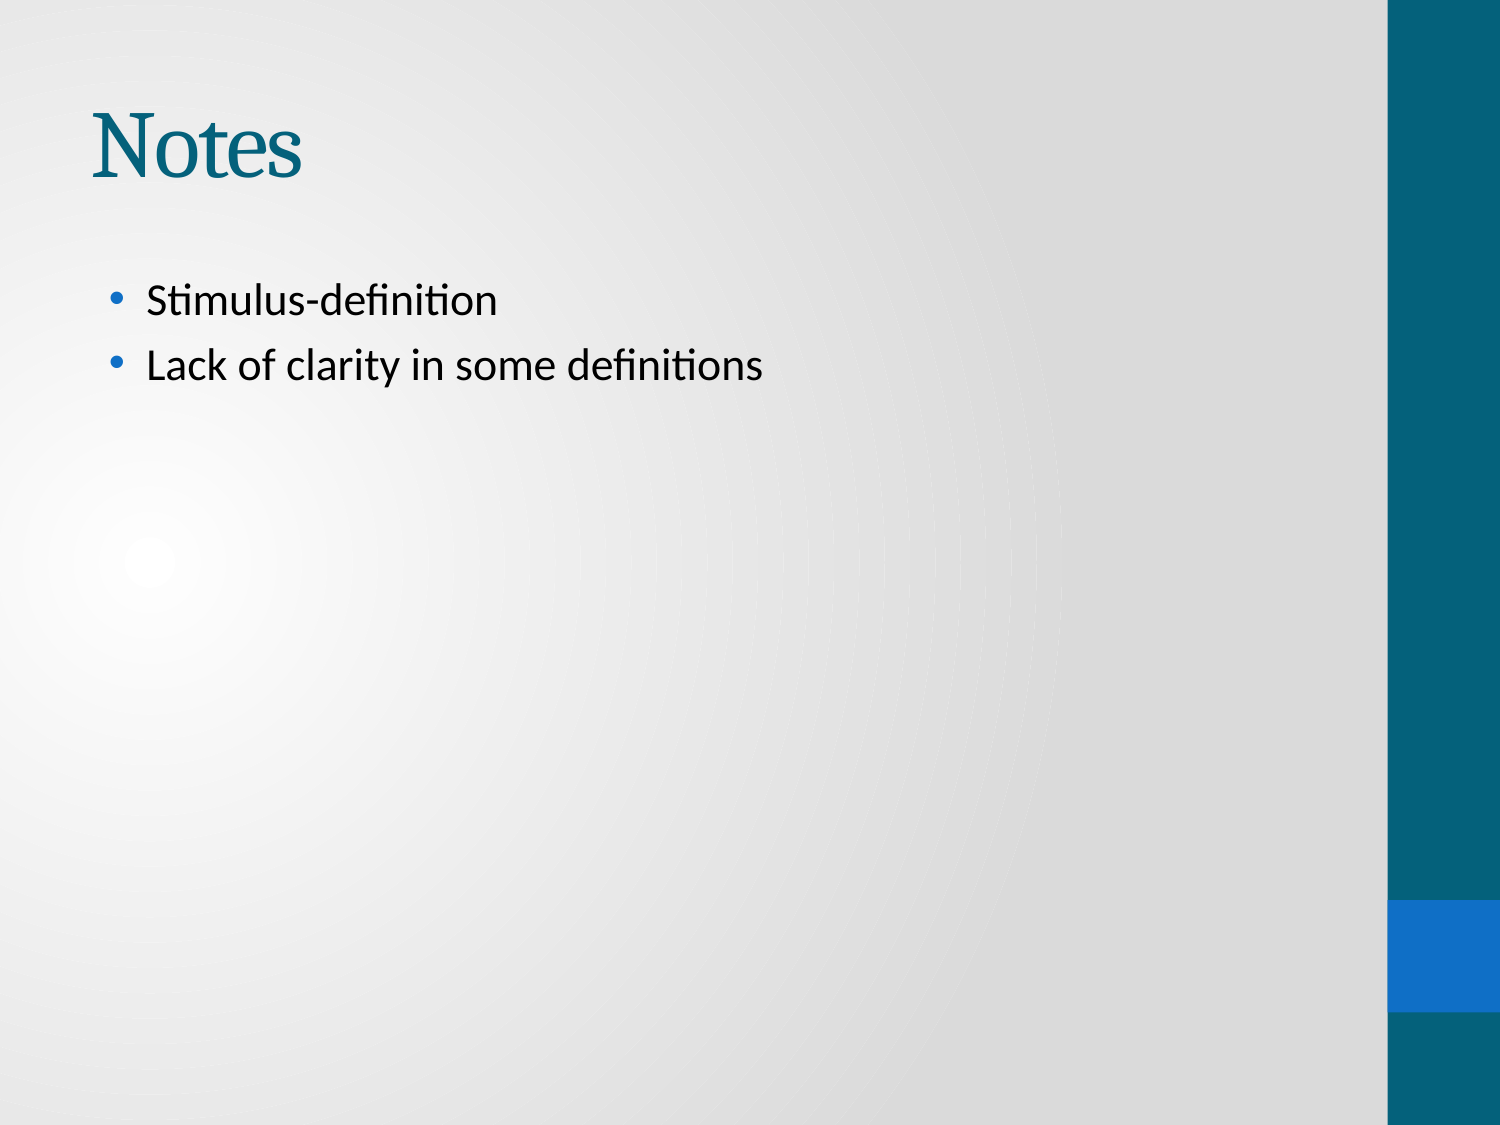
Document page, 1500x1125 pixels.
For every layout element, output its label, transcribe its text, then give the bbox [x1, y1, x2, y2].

list Stimulus-definition Lack of clarity in some definitions [75, 262, 1325, 1050]
title Notes [75, 45, 1325, 233]
